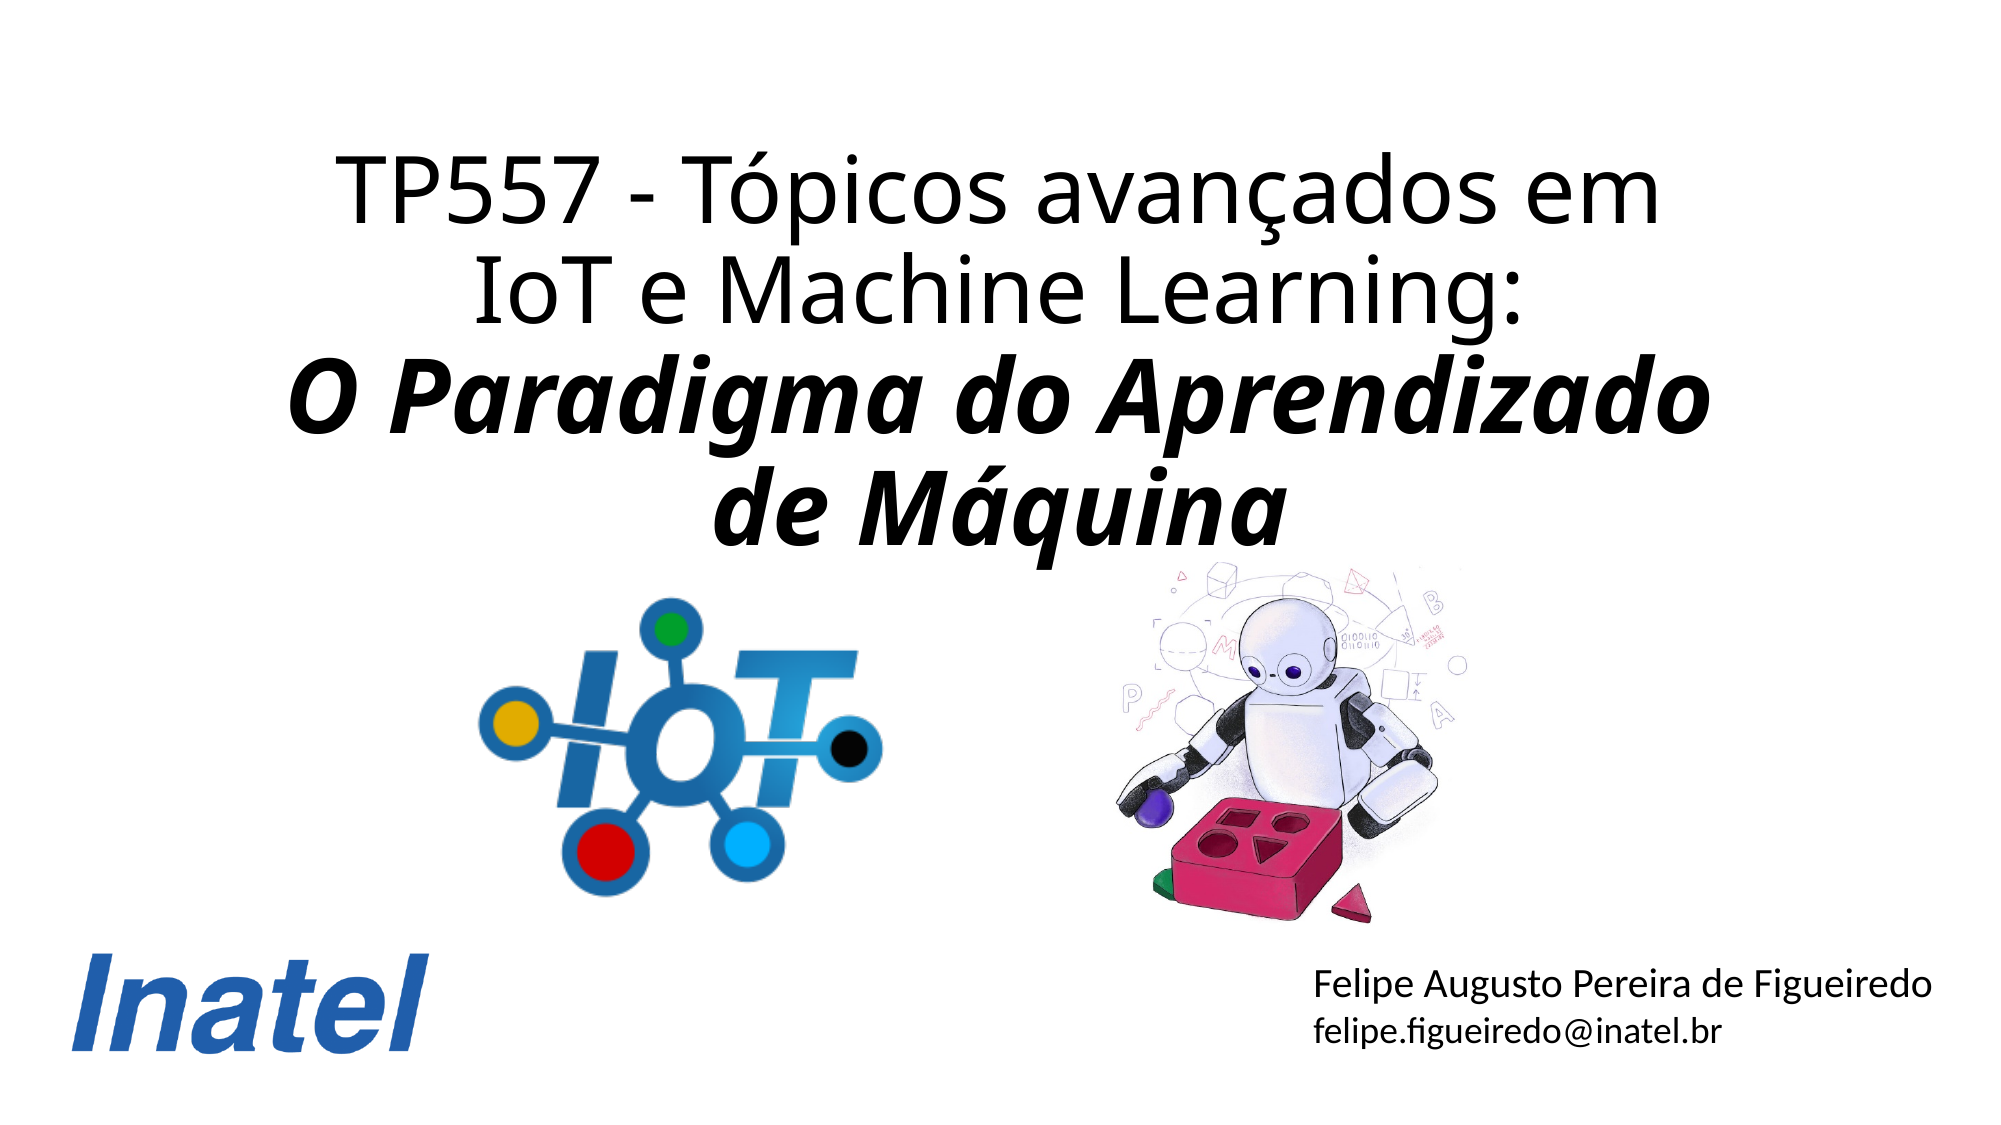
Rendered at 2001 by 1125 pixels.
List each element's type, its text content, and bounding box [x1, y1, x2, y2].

picture [64, 948, 436, 1060]
text_box Felipe Augusto Pereira de Figueiredo felipe.figueiredo@inatel.br [1298, 948, 1956, 1058]
picture [1112, 562, 1484, 930]
picture [475, 575, 888, 906]
title TP557 - Tópicos avançados em IoT e Machine Learning: O Paradigma do Aprendizado de Máquina [249, 134, 1750, 576]
